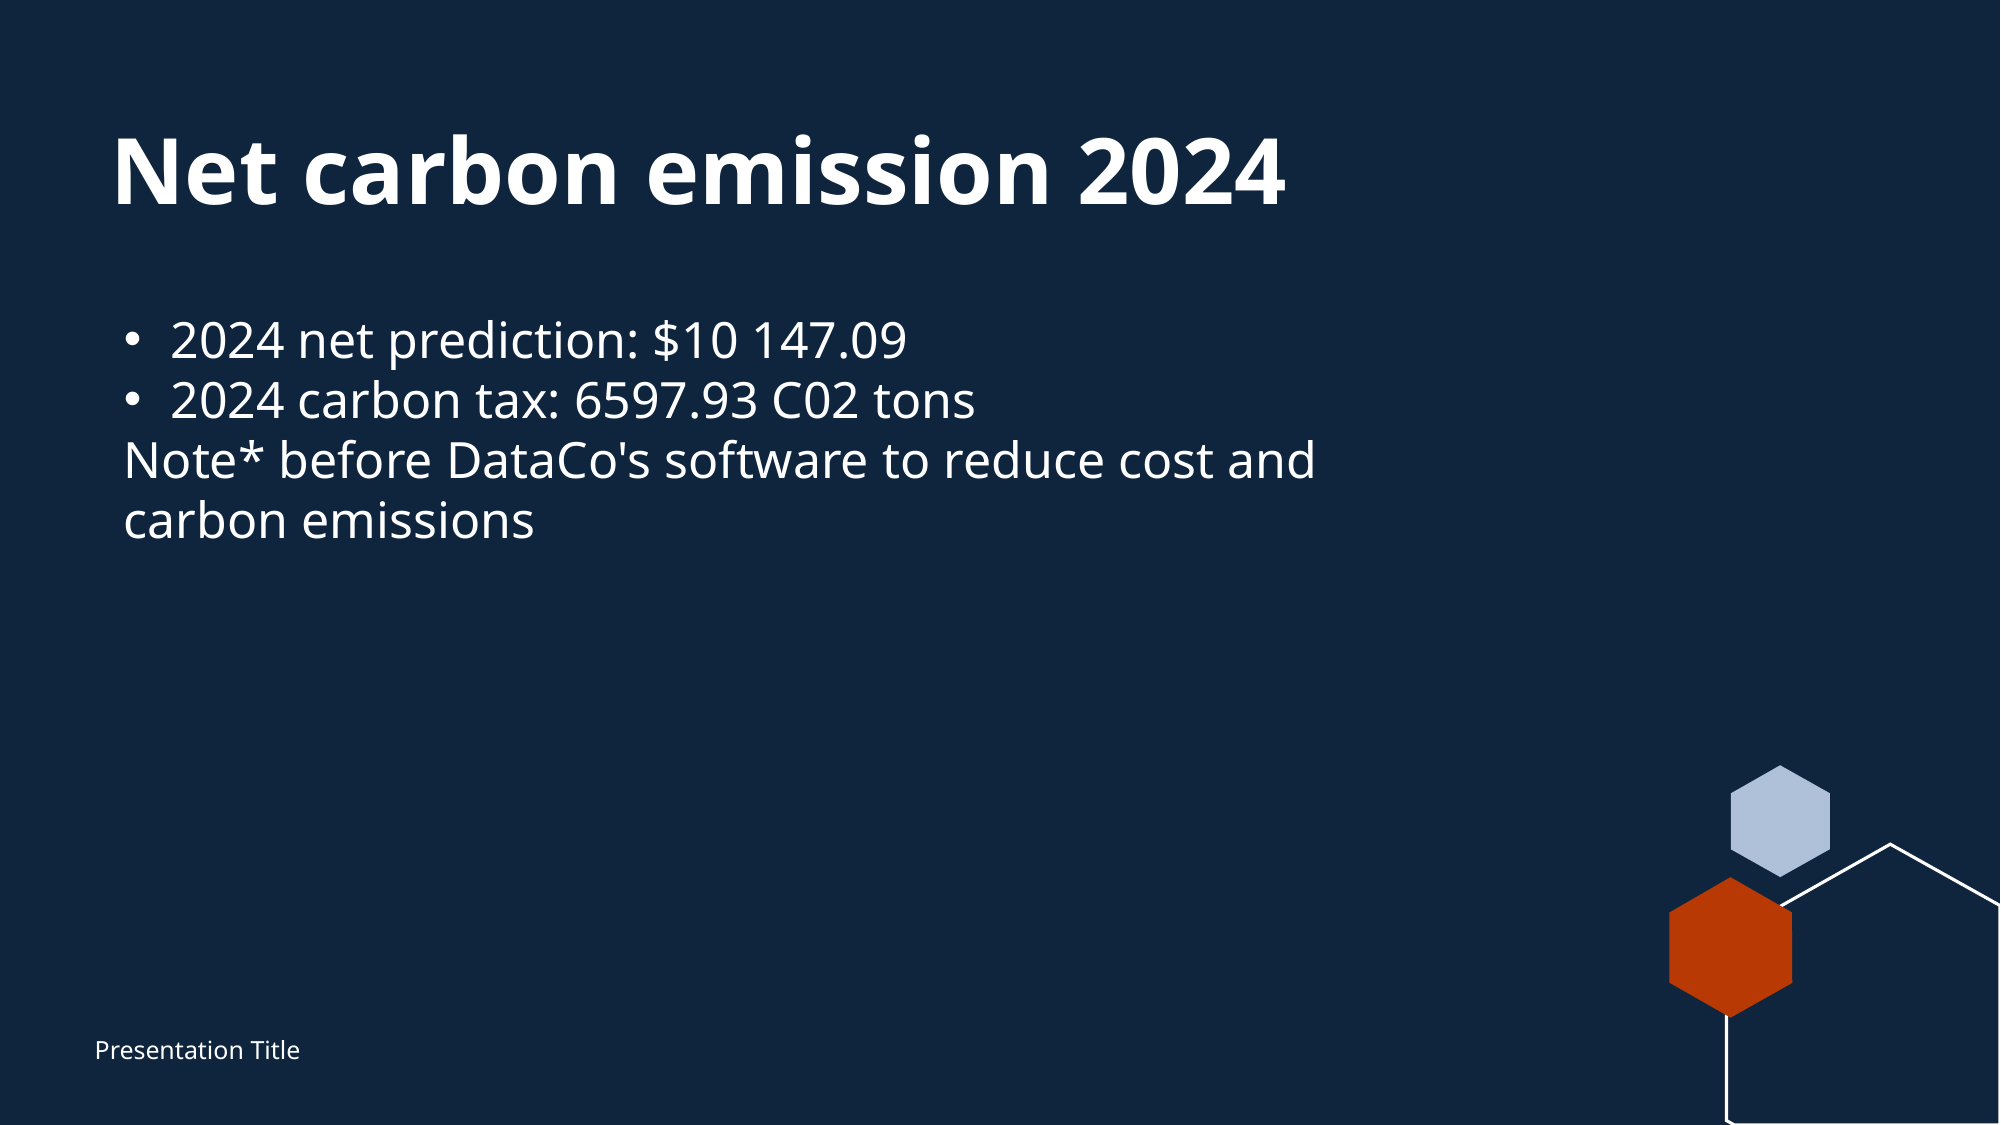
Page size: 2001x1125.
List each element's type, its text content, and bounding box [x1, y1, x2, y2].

footer Presentation Title [79, 1020, 755, 1080]
text_box 2024 net prediction: $10 147.09 2024 carbon tax: 6597.93 C02 tons Note* before DataCo's software to reduce cost and carbon emissions [108, 300, 1426, 556]
title Net carbon emission 2024 [95, 118, 1882, 352]
